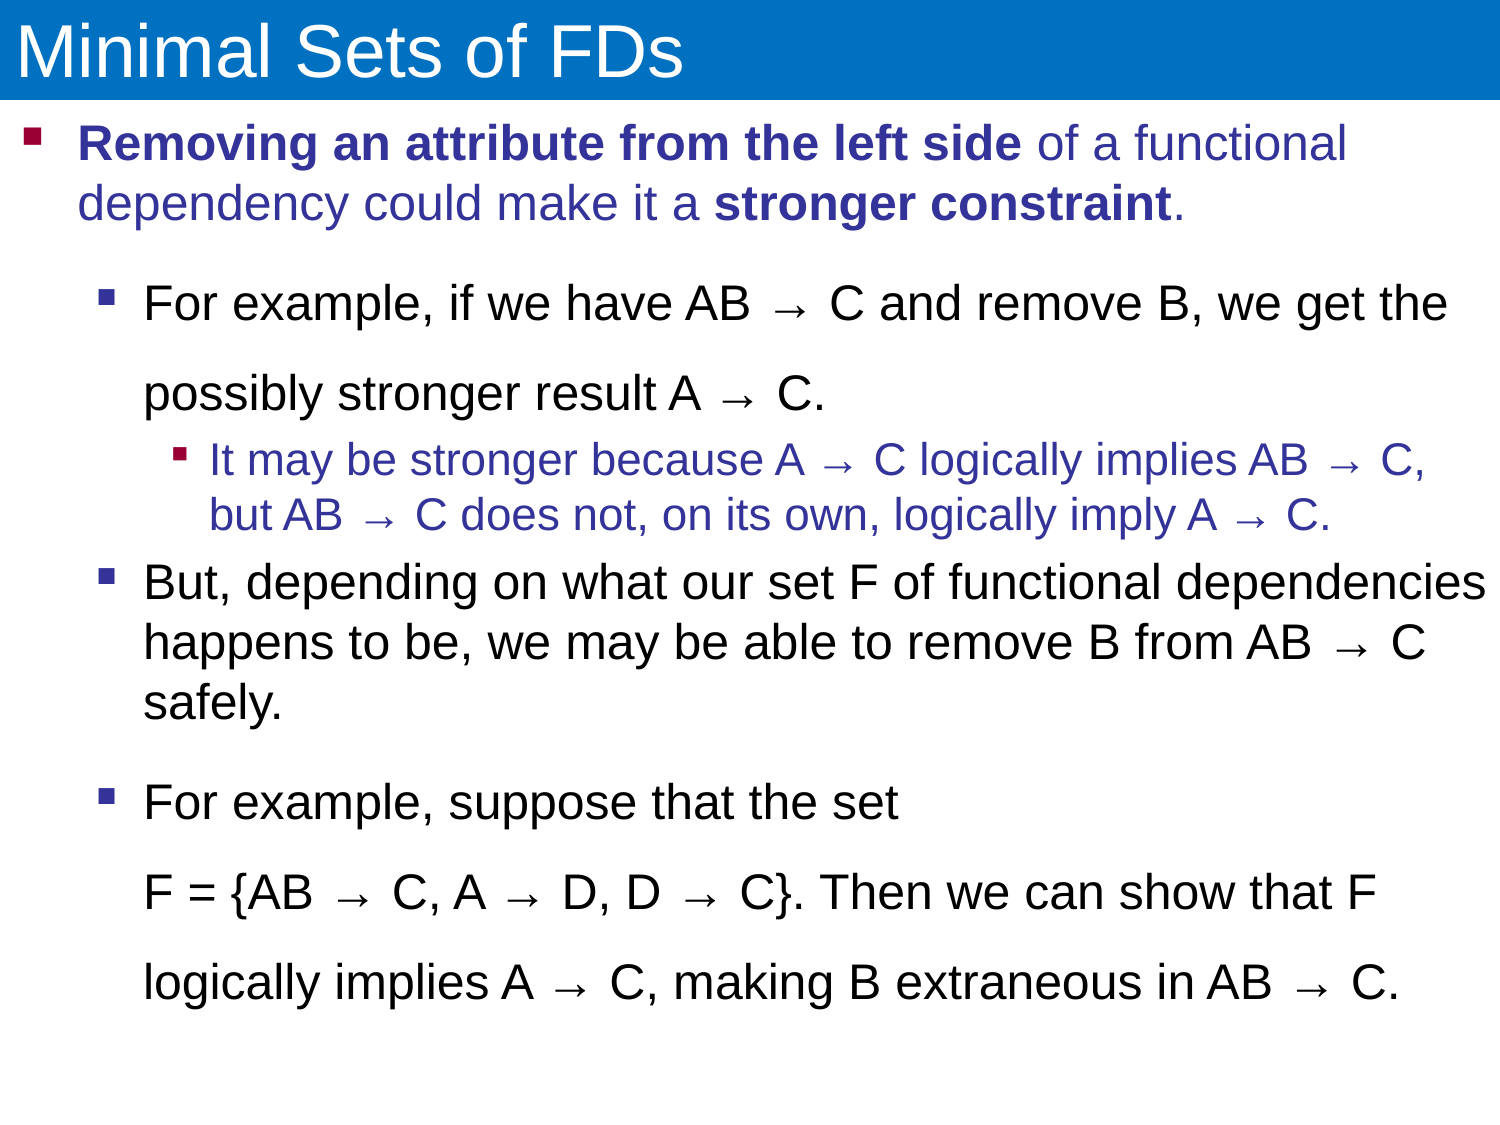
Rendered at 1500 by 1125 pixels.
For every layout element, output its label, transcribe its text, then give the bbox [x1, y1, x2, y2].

title Minimal Sets of FDs [0, 0, 1500, 100]
list Removing an attribute from the left side of a functional dependency could make it a stronger constraint. For example, if we have AB → C and remove B, we get the possibly stronger result A → C. It may be stronger because A → C logically implies AB → C, but AB → C does not, on its own, logically imply A → C. But, depending on what our set F of functional dependencies happens to be, we may be able to remove B from AB → C safely. For example, suppose that the set F = {AB → C, A → D, D → C}. Then we can show that F logically implies A → C, making B extraneous in AB → C. [6, 103, 1491, 1116]
